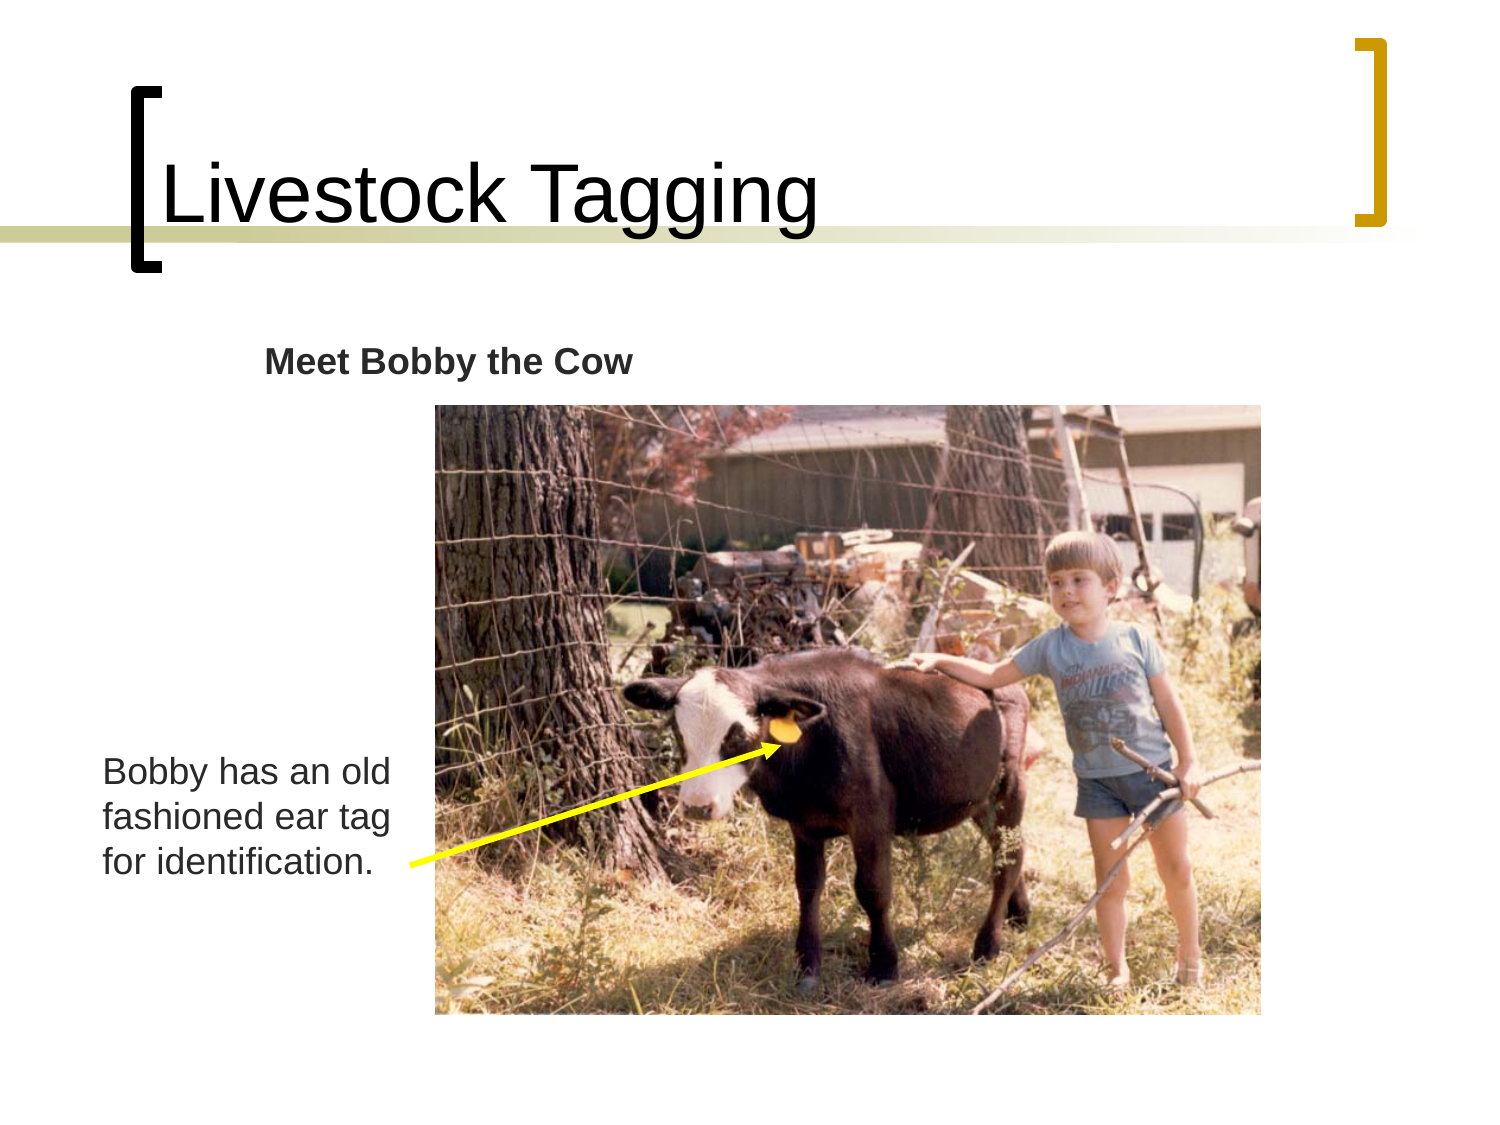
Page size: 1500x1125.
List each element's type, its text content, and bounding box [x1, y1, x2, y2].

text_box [94, 739, 782, 886]
picture [435, 405, 1261, 1015]
title Livestock Tagging [152, 15, 1328, 249]
text_box Meet Bobby the Cow [256, 329, 641, 390]
